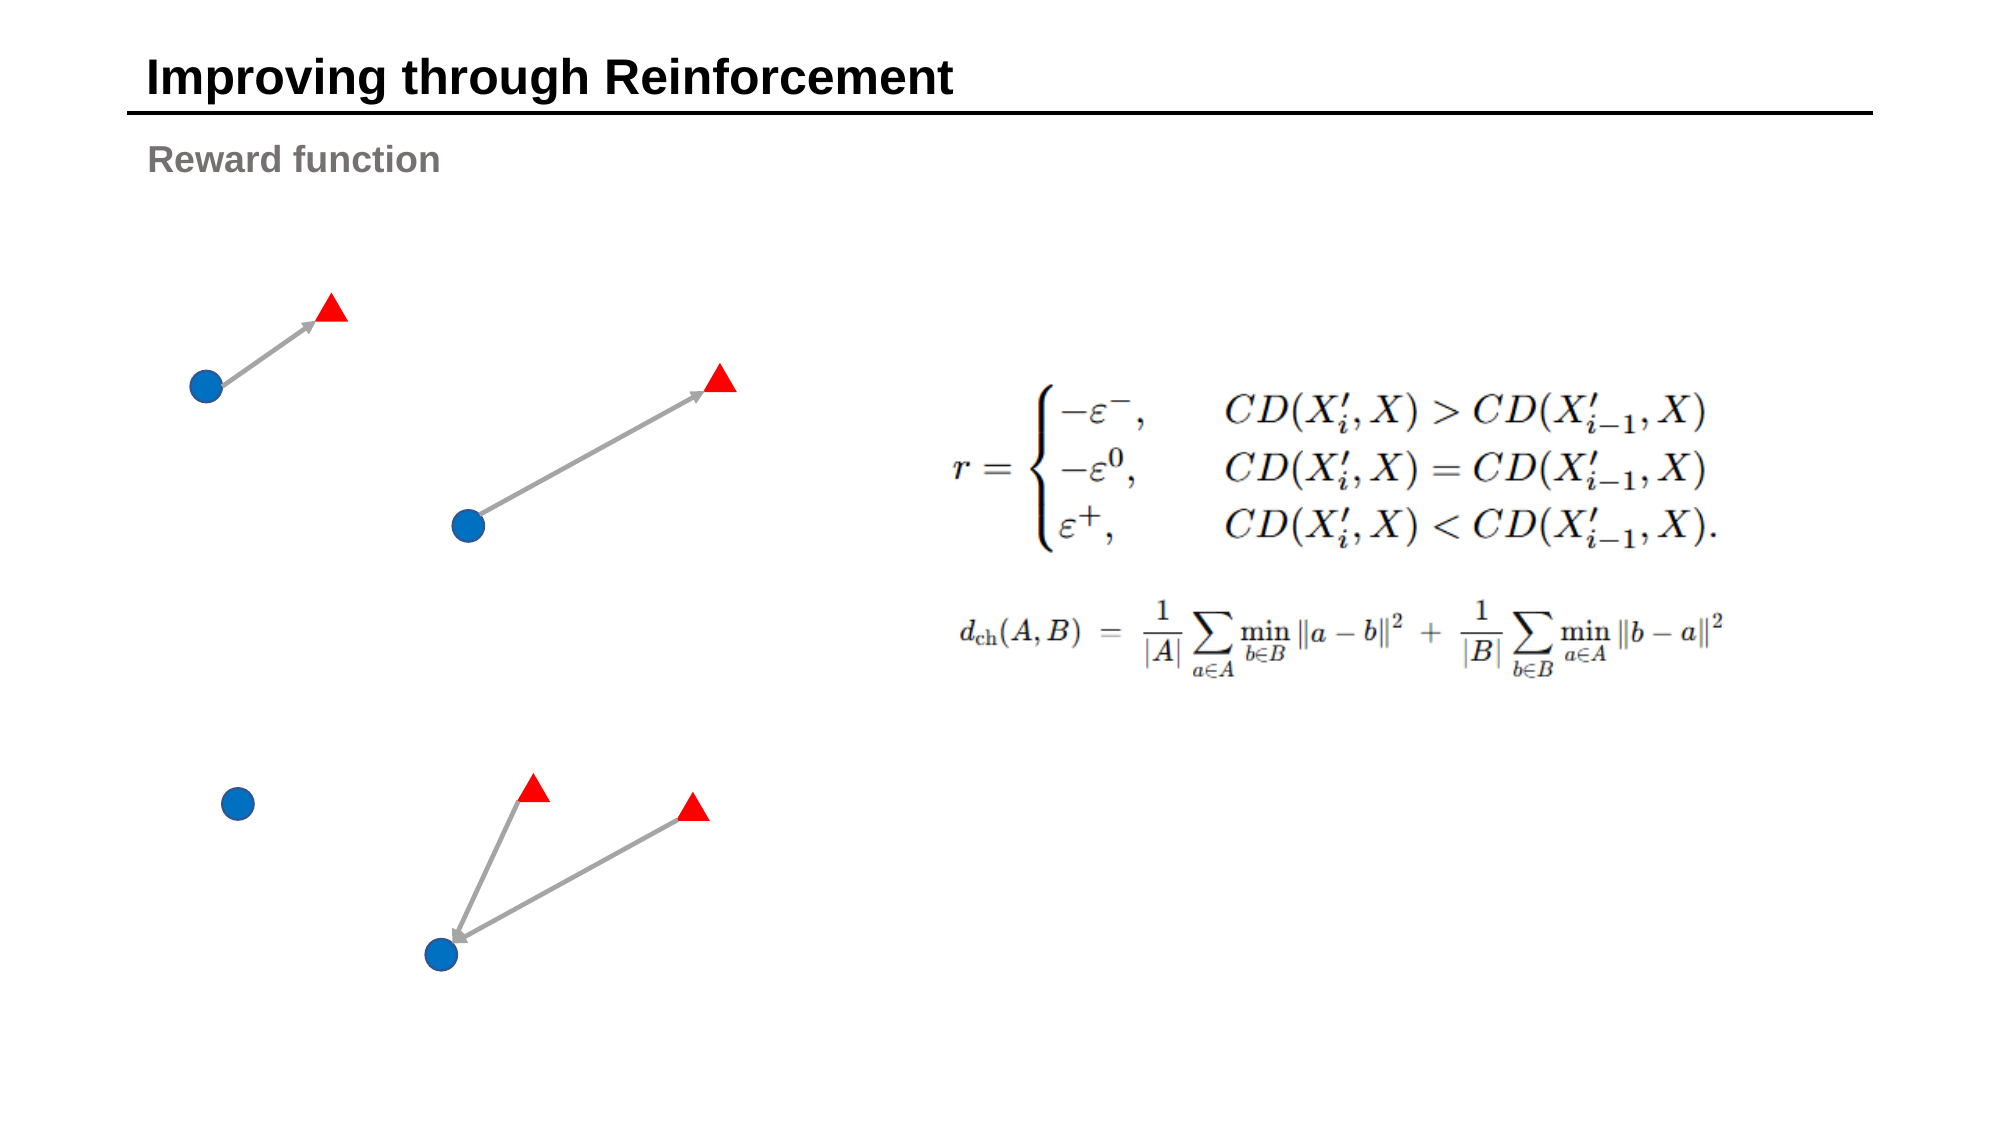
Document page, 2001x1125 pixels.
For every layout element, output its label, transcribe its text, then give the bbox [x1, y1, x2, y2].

text_box [677, 791, 710, 821]
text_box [222, 320, 317, 387]
text_box [424, 937, 459, 972]
text_box Improving through Reinforcement [131, 37, 970, 112]
text_box [704, 362, 737, 393]
text_box [451, 509, 486, 543]
text_box [315, 292, 349, 322]
text_box Reward function [132, 128, 457, 188]
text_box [479, 390, 705, 515]
text_box [517, 773, 551, 803]
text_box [519, 819, 678, 944]
text_box [189, 369, 223, 404]
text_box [452, 801, 519, 944]
picture [945, 590, 1772, 691]
text_box [221, 787, 255, 821]
picture [945, 377, 1736, 564]
